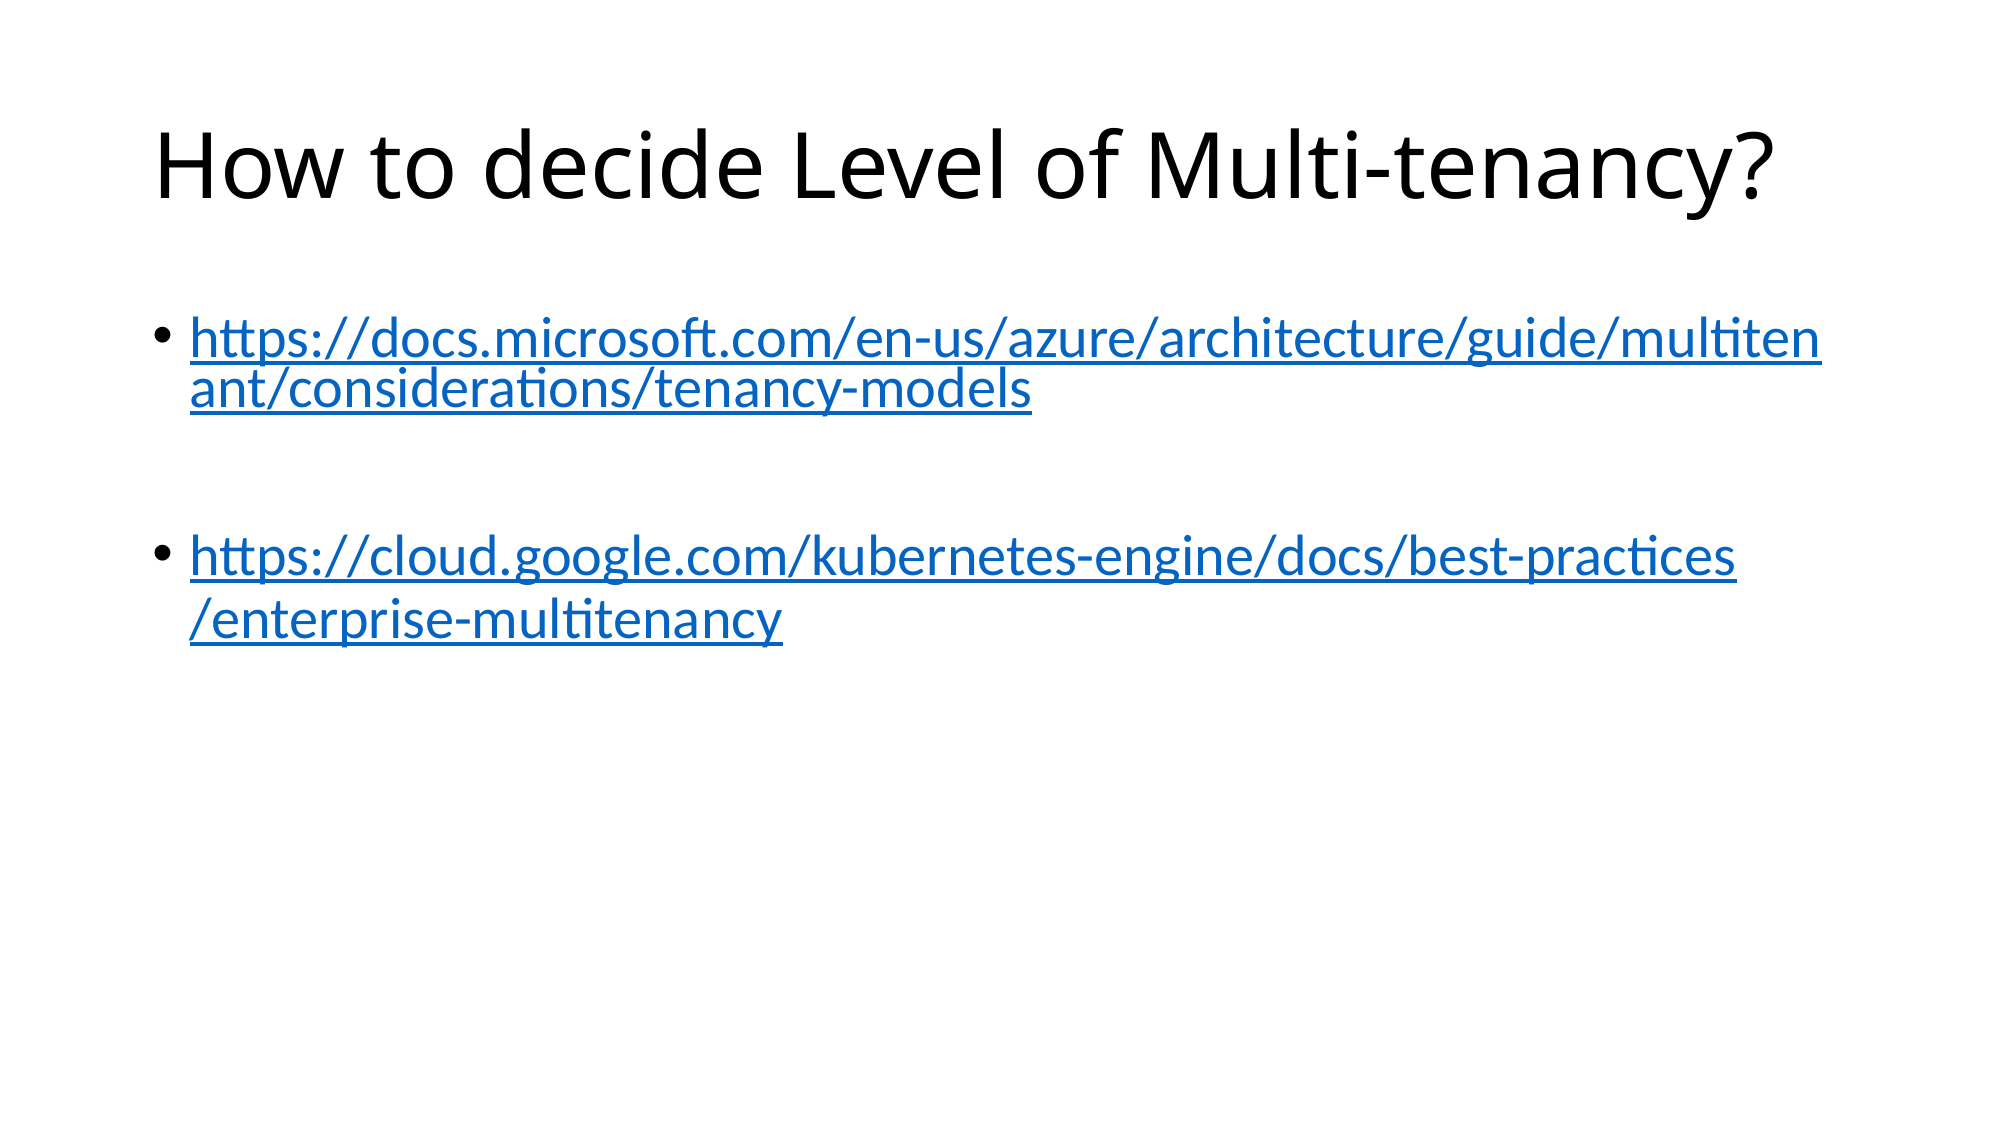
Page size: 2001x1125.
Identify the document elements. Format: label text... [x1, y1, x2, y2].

title How to decide Level of Multi-tenancy? [137, 59, 1863, 278]
list https://docs.microsoft.com/en-us/azure/architecture/guide/multitenant/considerations/tenancy-models https://cloud.google.com/kubernetes-engine/docs/best-practices/enterprise-multitenancy [137, 299, 1863, 1014]
